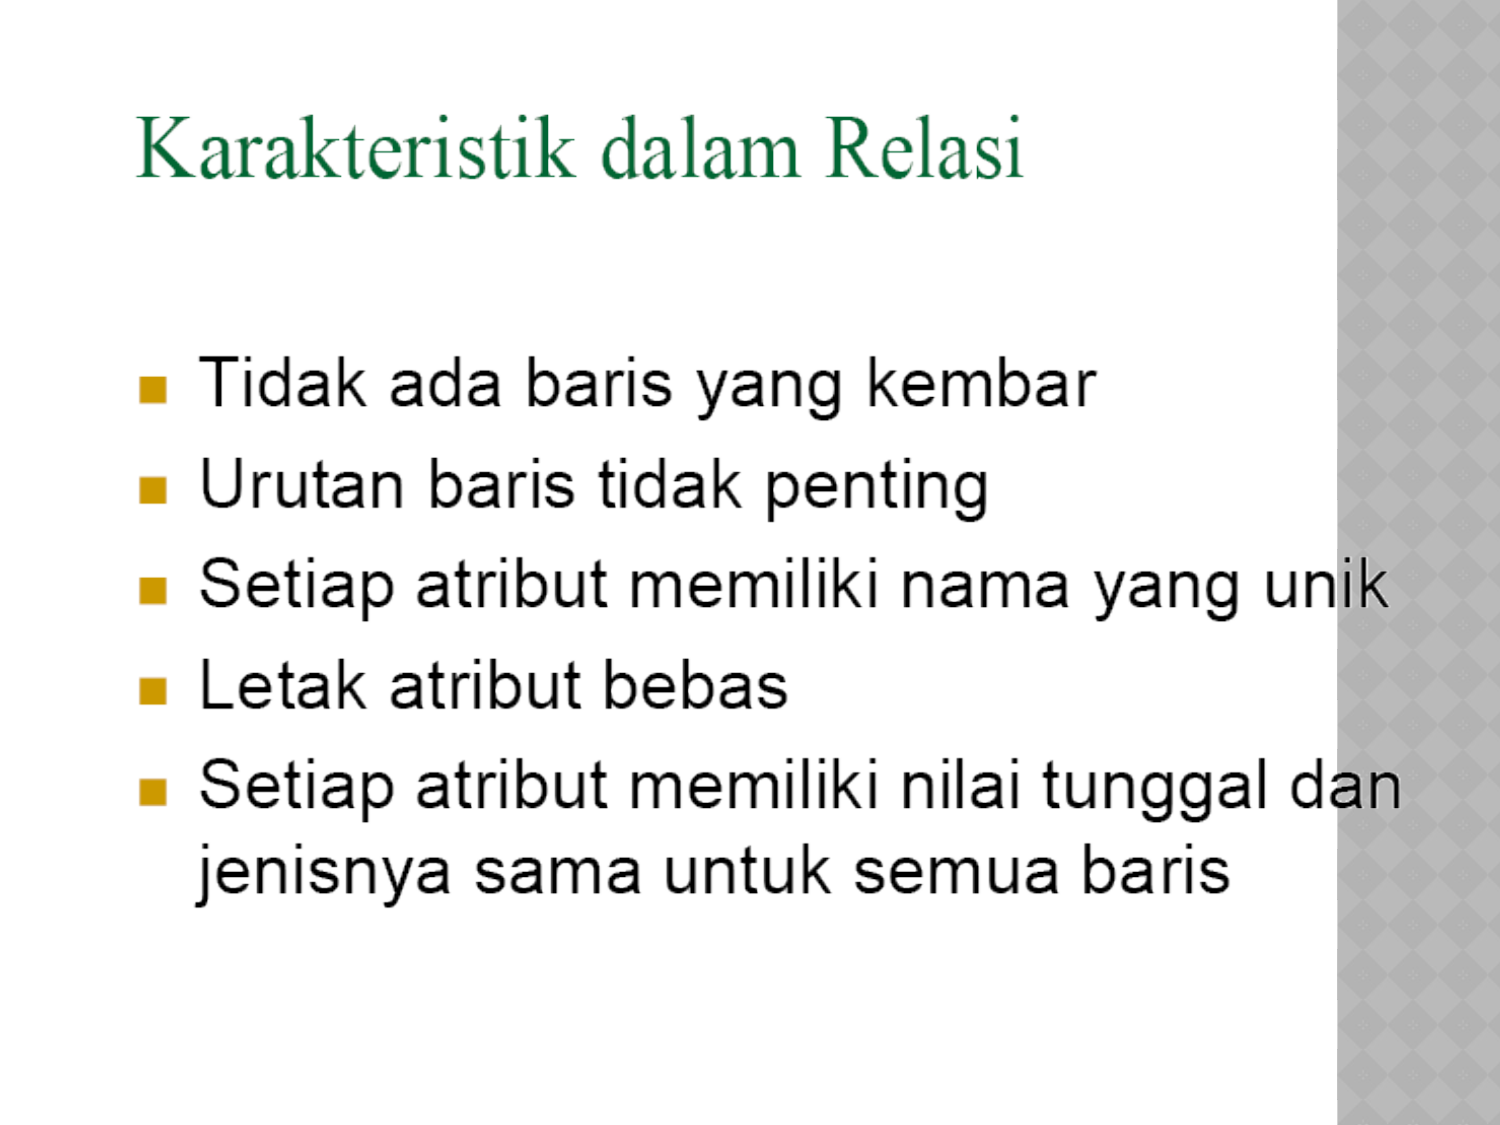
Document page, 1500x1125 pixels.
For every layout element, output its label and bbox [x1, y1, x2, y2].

picture [124, 99, 1445, 926]
